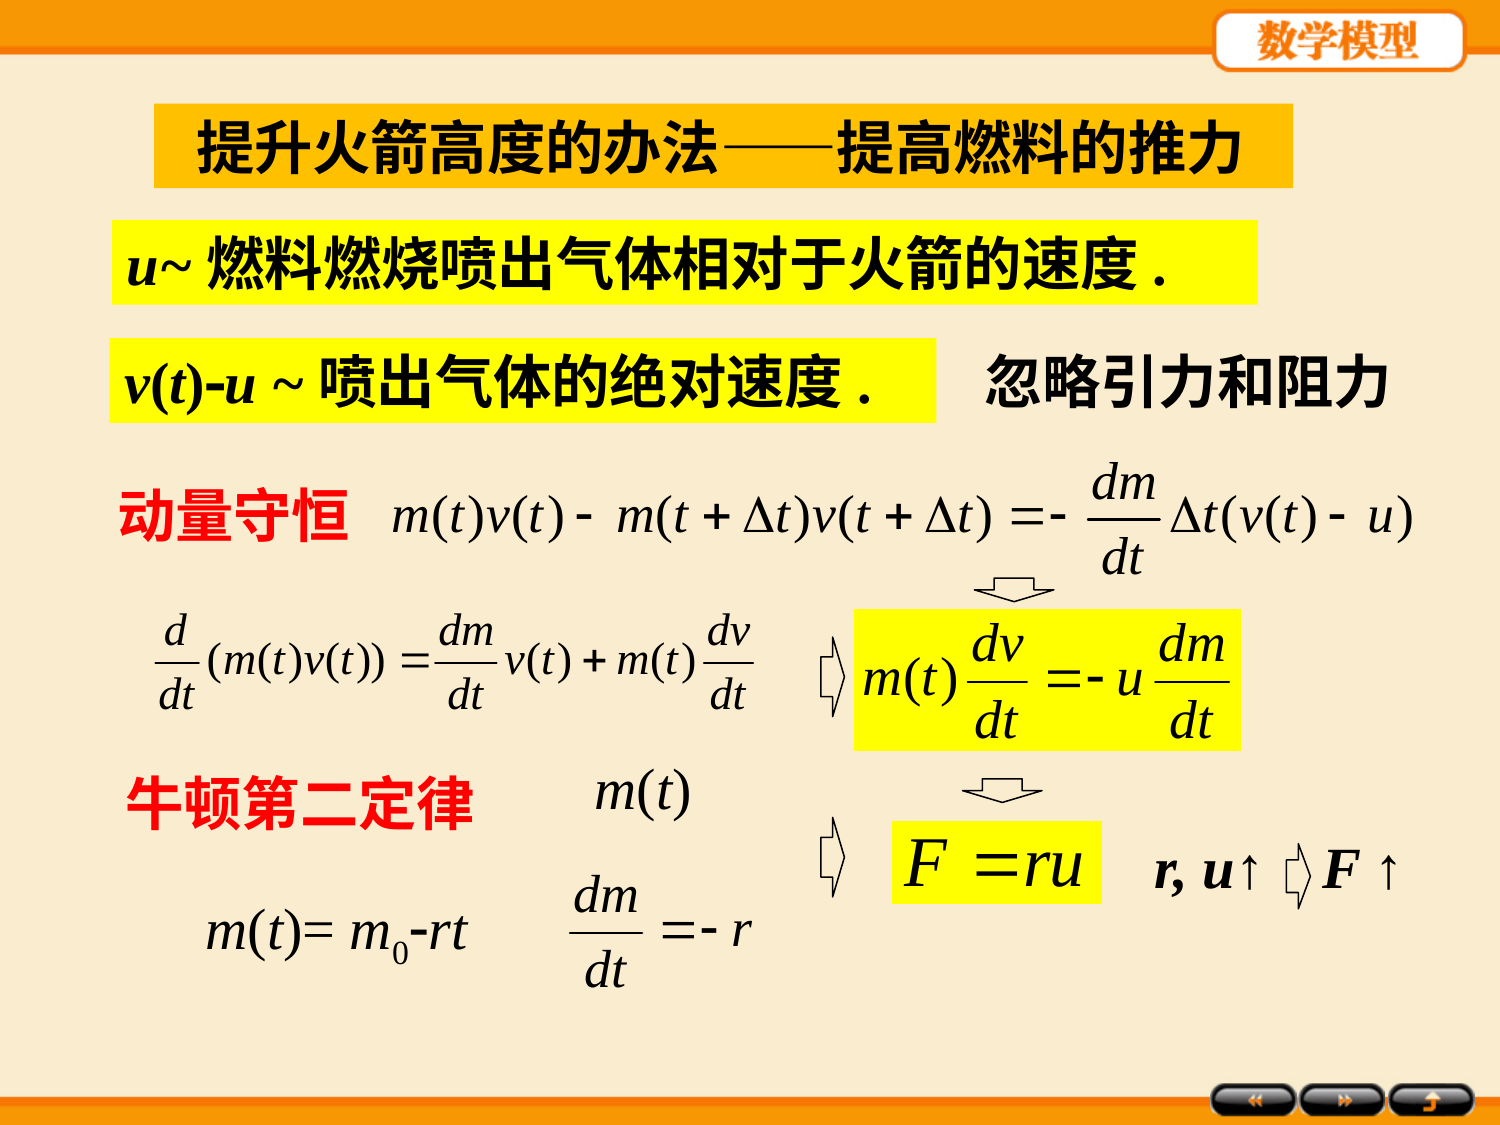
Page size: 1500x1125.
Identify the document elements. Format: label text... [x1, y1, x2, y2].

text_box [1139, 822, 1436, 910]
text_box 忽略引力和阻力 [969, 338, 1428, 423]
text_box u~燃料燃烧喷出气体相对于火箭的速度. [112, 219, 1258, 305]
text_box v(t)u ~喷出气体的绝对速度. [109, 338, 937, 423]
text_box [820, 778, 1102, 904]
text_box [383, 447, 1424, 587]
text_box m(t)= m0rt [190, 883, 483, 979]
picture [0, 1, 1500, 1125]
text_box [560, 861, 764, 1000]
text_box 动量守恒 [102, 471, 378, 557]
text_box 牛顿第二定律 [110, 759, 521, 845]
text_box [147, 601, 763, 721]
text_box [820, 577, 1242, 751]
text_box 提升火箭高度的办法——提高燃料的推力 [154, 103, 1294, 189]
